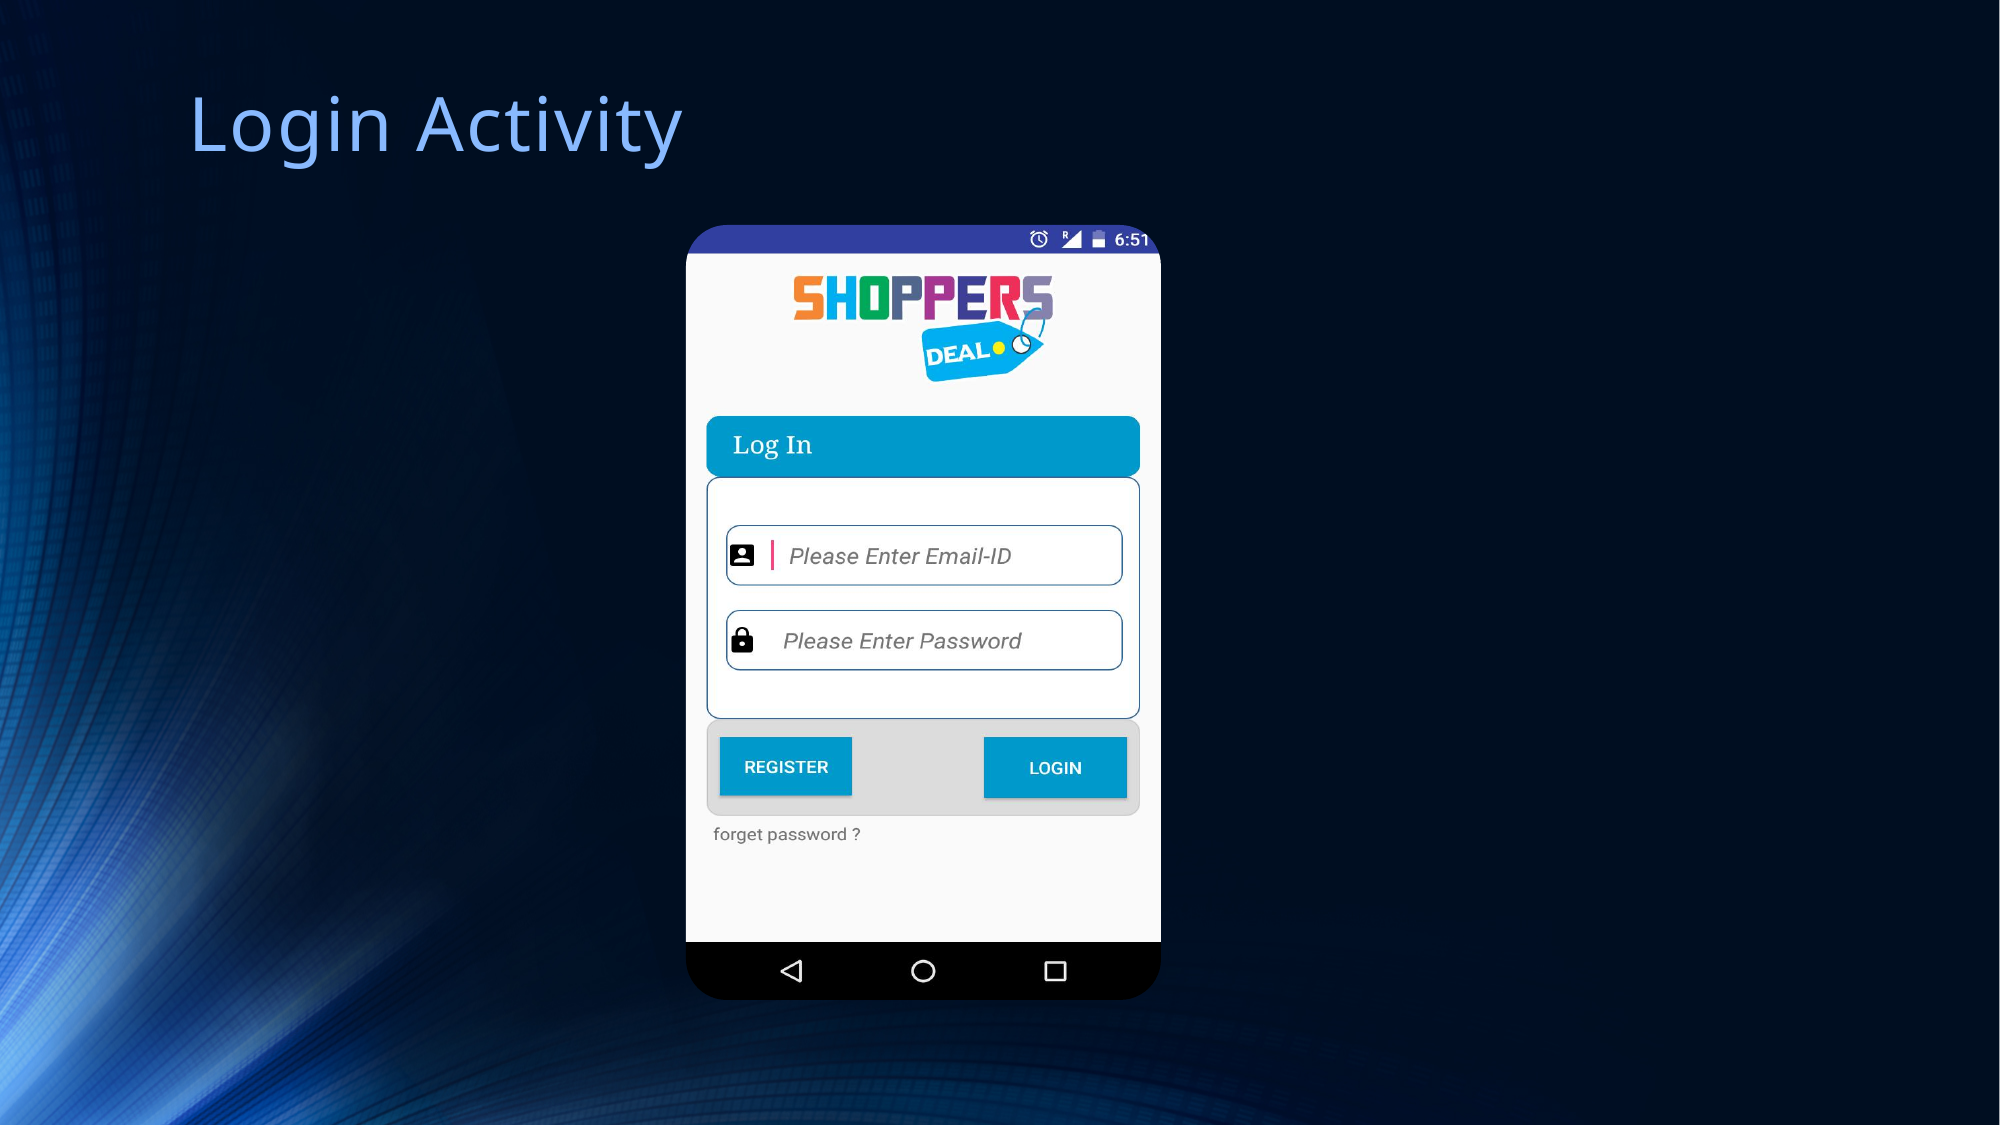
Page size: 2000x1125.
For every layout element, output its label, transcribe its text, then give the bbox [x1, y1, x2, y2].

picture [0, 0, 2000, 1125]
title Login Activity [173, 75, 1674, 175]
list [685, 224, 1161, 1000]
